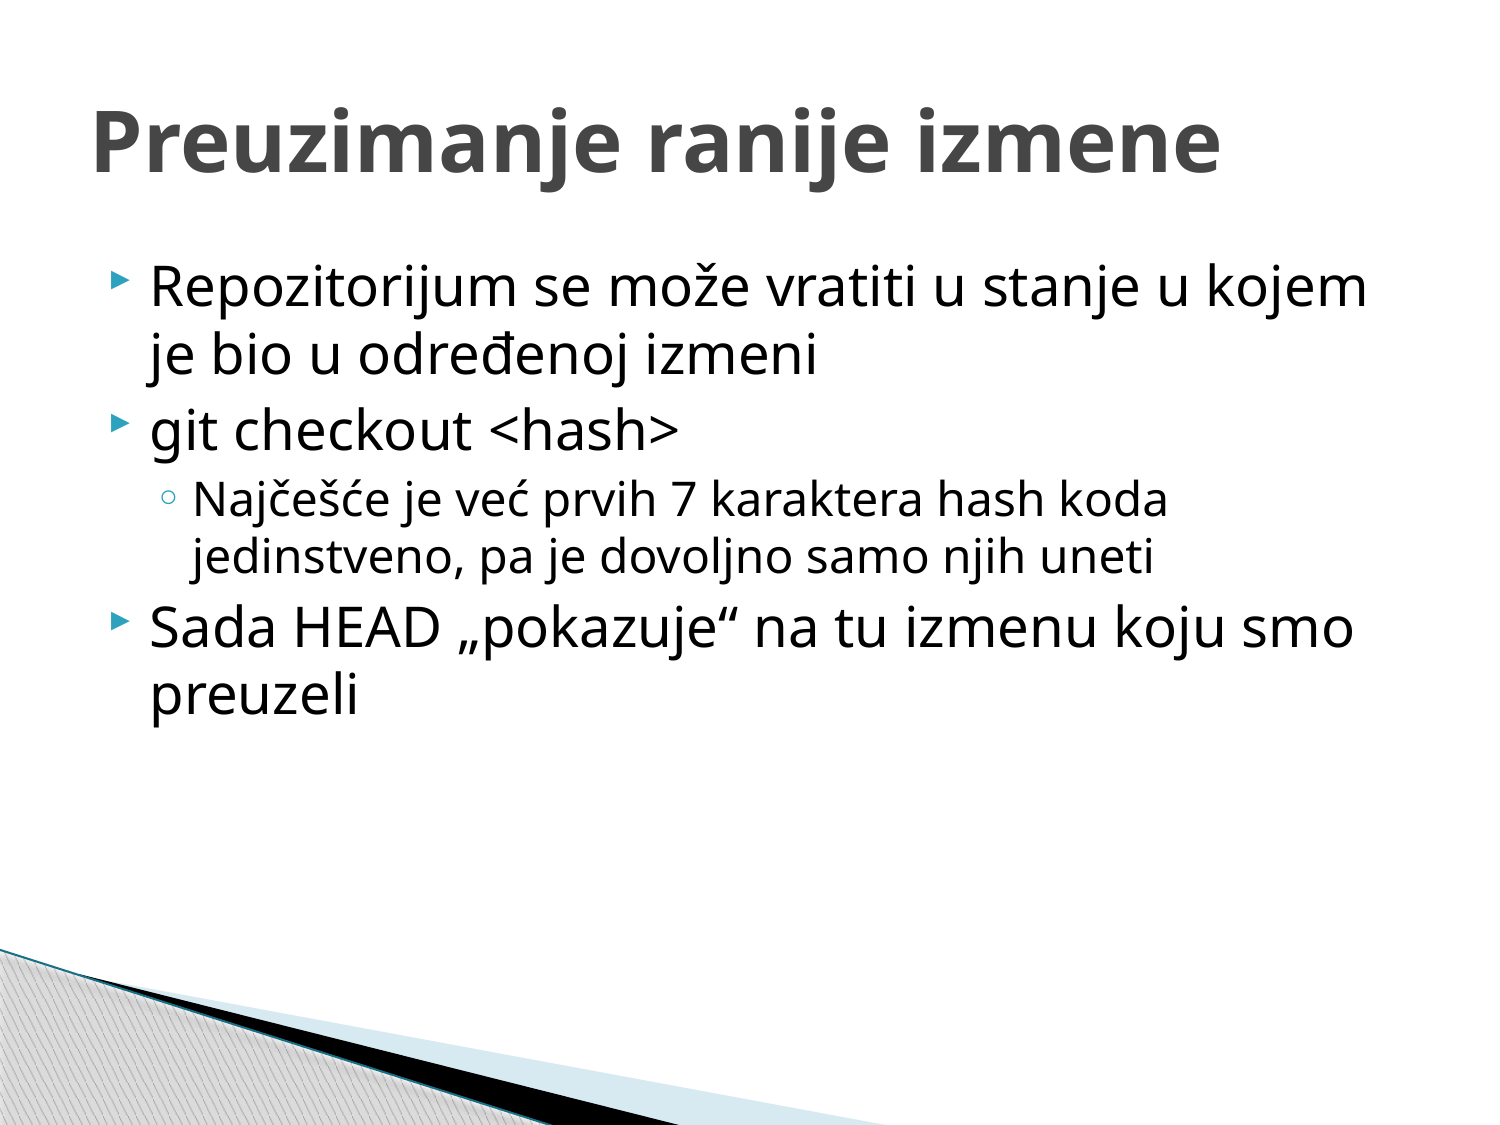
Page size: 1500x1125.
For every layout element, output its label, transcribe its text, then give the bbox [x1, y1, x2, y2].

list Repozitorijum se može vratiti u stanje u kojem je bio u određenoj izmeni git checkout <hash> Najčešće je već prvih 7 karaktera hash koda jedinstveno, pa je dovoljno samo njih uneti Sada HEAD „pokazuje“ na tu izmenu koju smo preuzeli [75, 242, 1425, 986]
title Preuzimanje ranije izmene [75, 45, 1425, 233]
